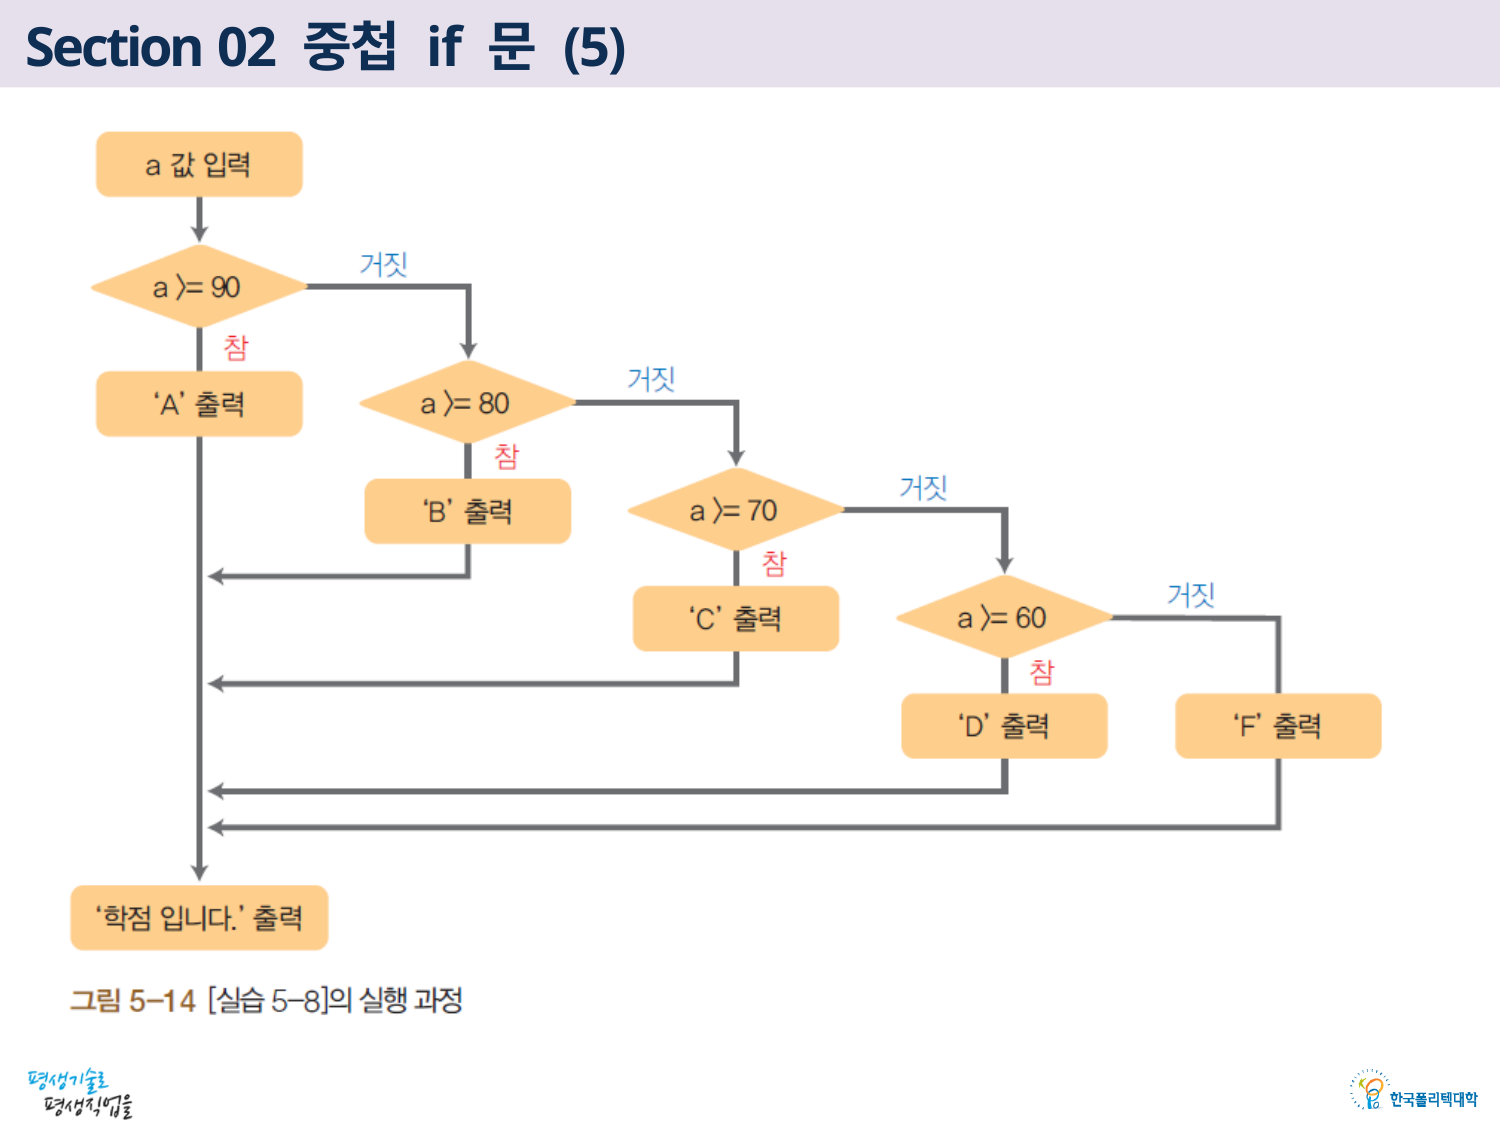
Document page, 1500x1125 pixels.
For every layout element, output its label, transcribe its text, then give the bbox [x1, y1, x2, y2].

picture [1346, 1064, 1481, 1114]
title Section 02 중첩 if 문 (5) [10, 5, 1288, 84]
picture [17, 1062, 167, 1122]
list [51, 126, 1386, 1021]
